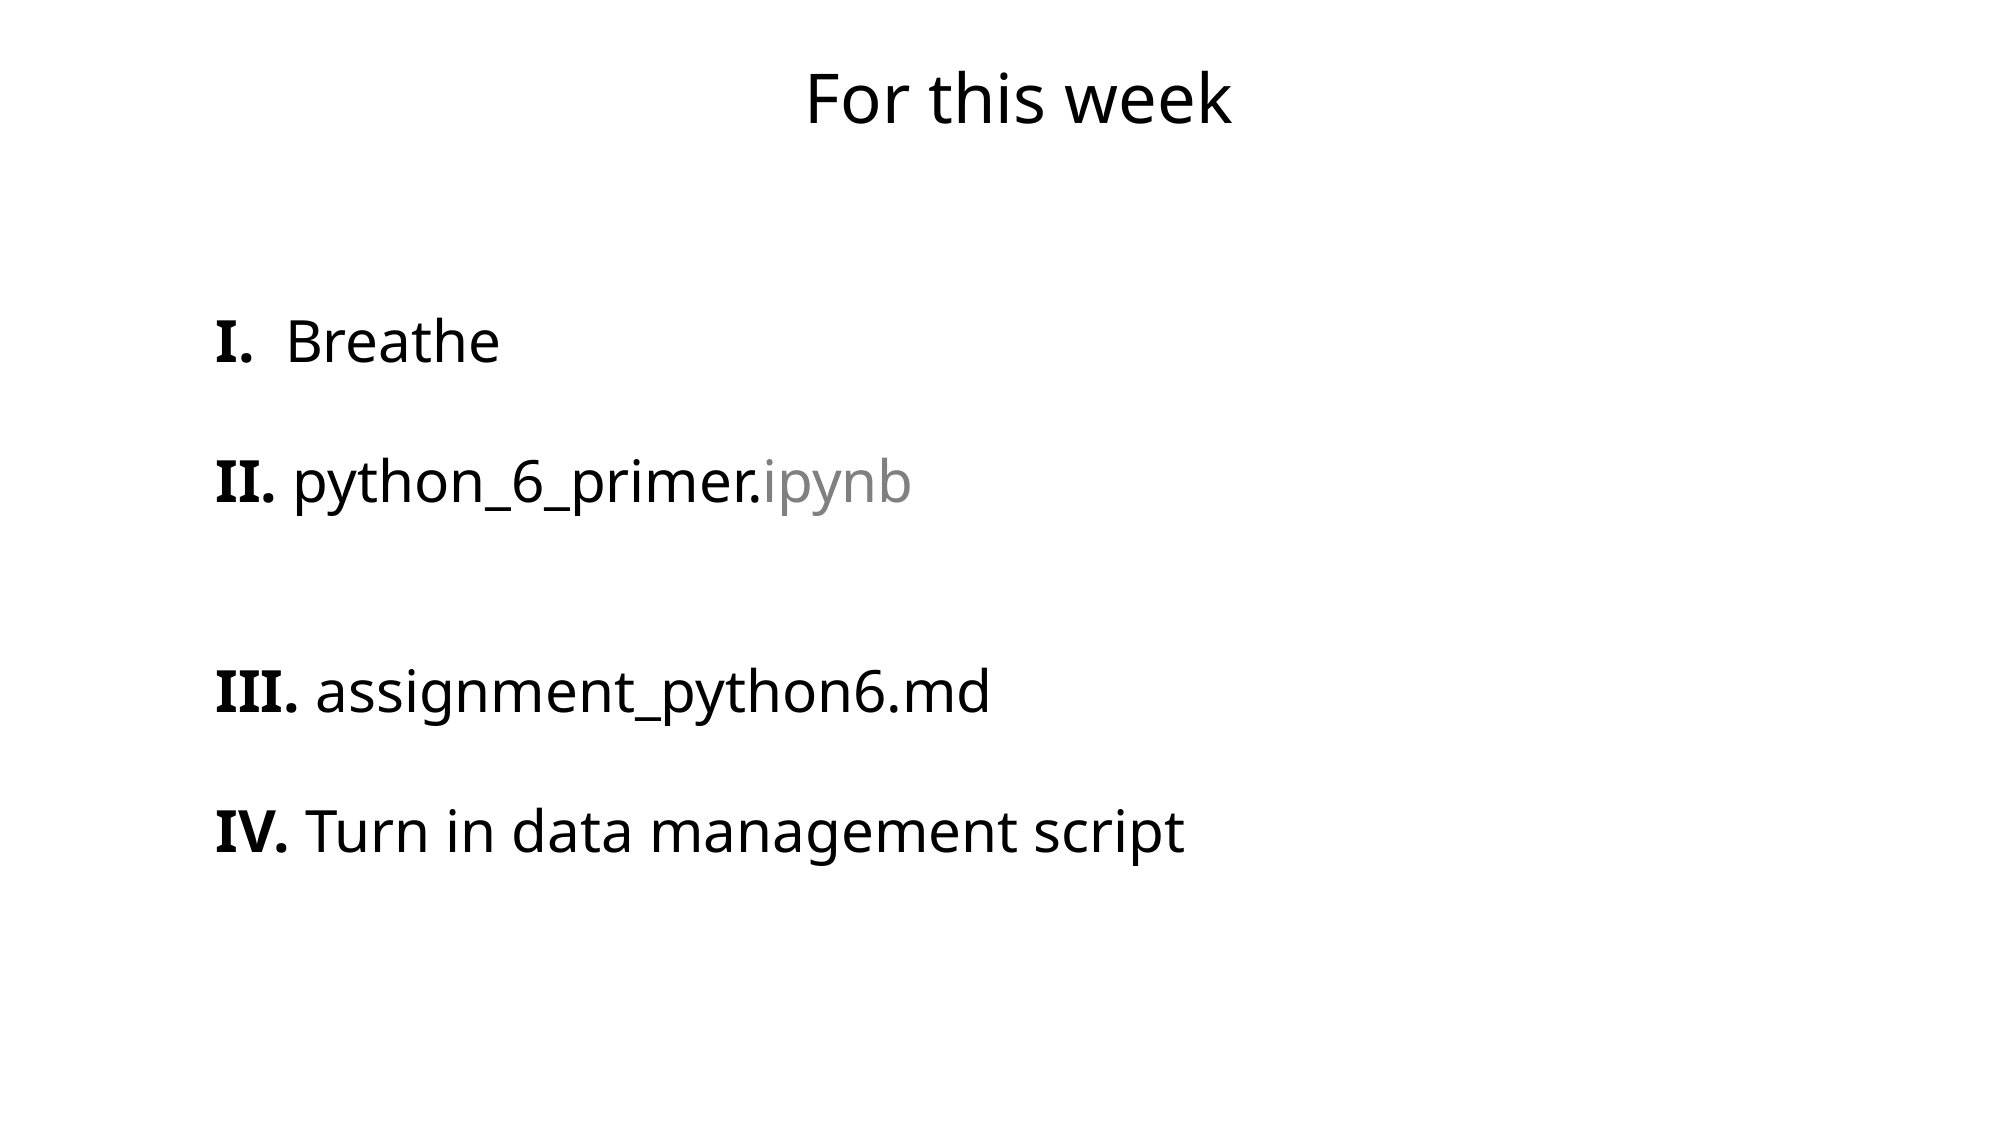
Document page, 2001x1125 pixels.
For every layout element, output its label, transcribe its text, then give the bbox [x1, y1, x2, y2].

text_box I. Breathe II. python_6_primer.ipynb III. assignment_python6.md IV. Turn in data management script [200, 296, 1200, 872]
text_box For this week [790, 47, 1248, 145]
